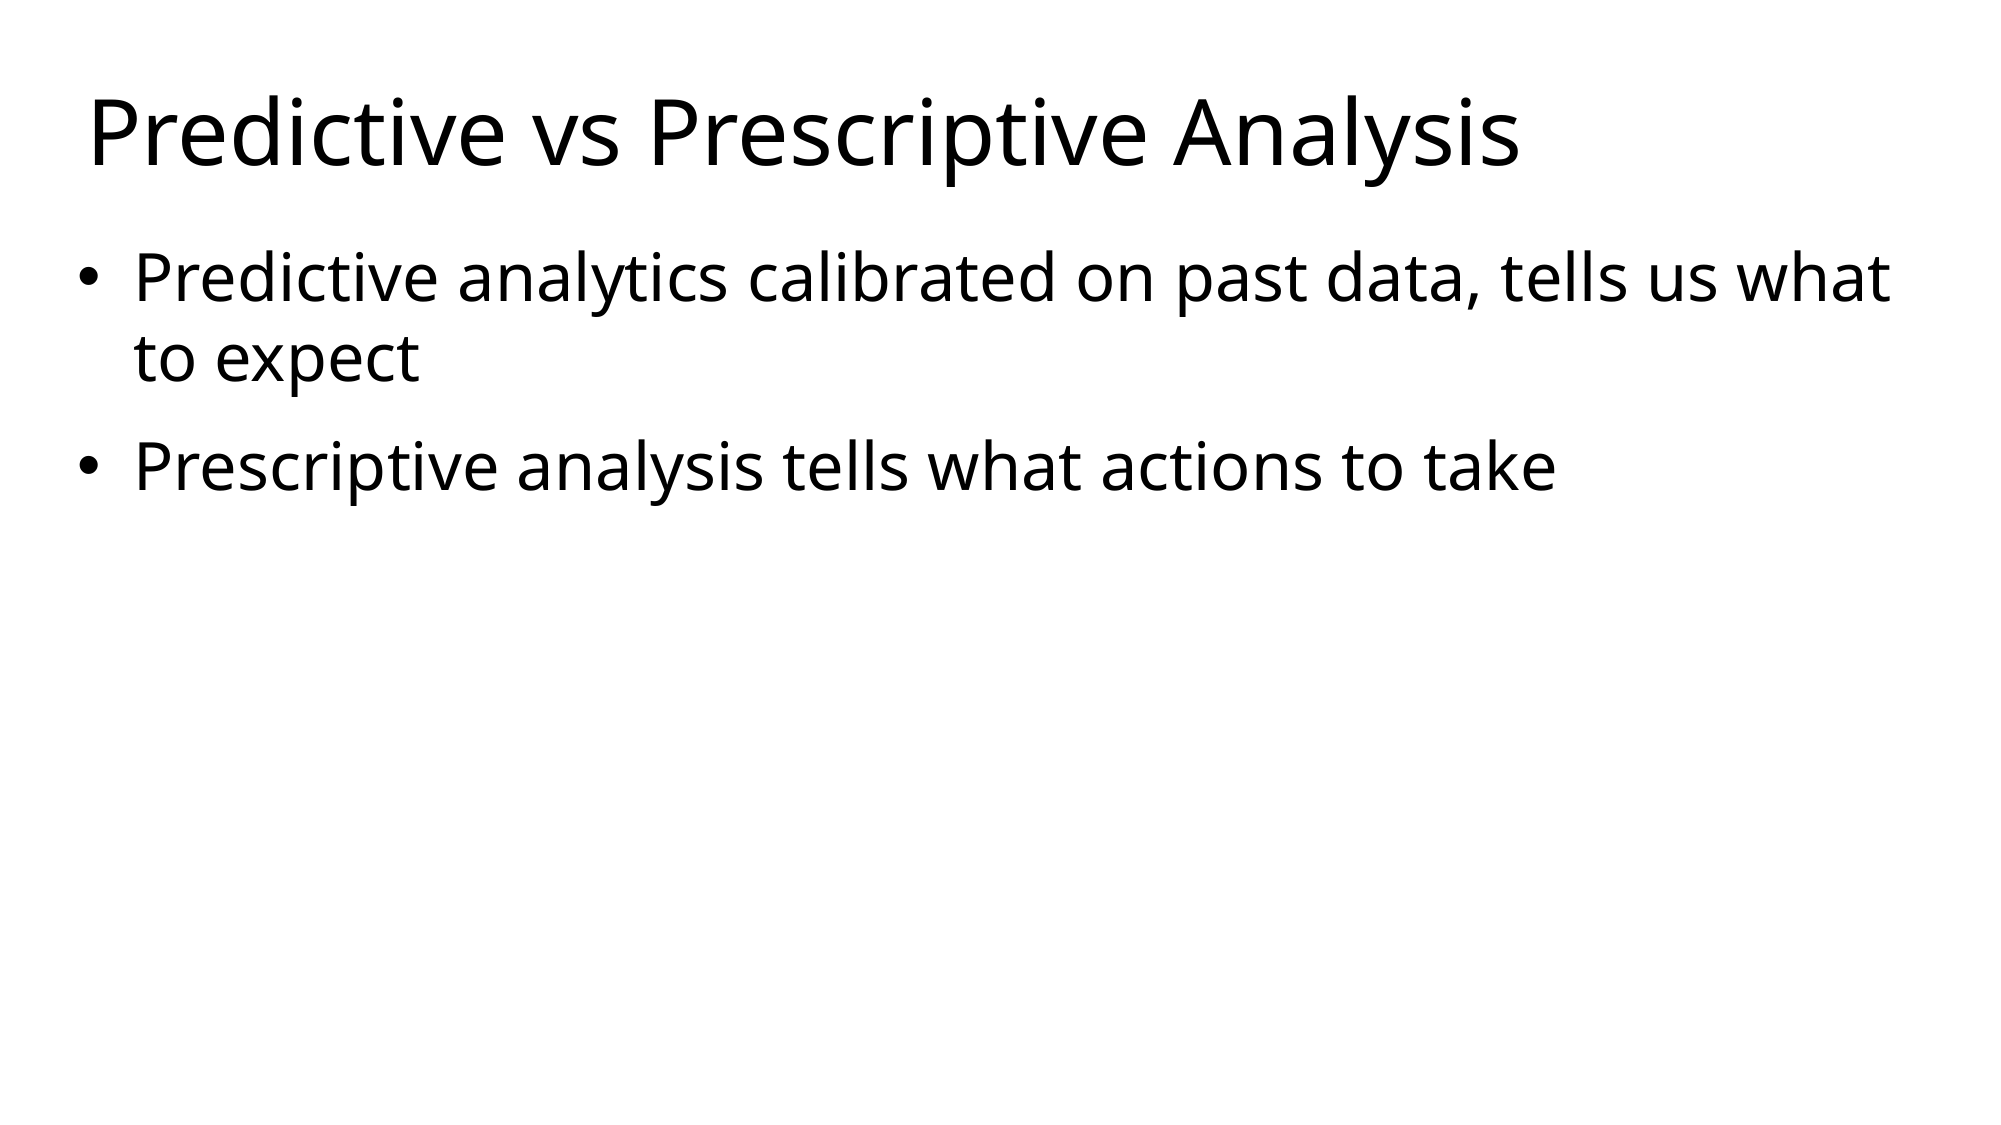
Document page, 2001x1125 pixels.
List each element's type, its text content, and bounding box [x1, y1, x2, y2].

title Predictive vs Prescriptive Analysis [0, 0, 2000, 222]
list Predictive analytics calibrated on past data, tells us what to expect Prescriptive analysis tells what actions to take [62, 227, 1953, 1096]
